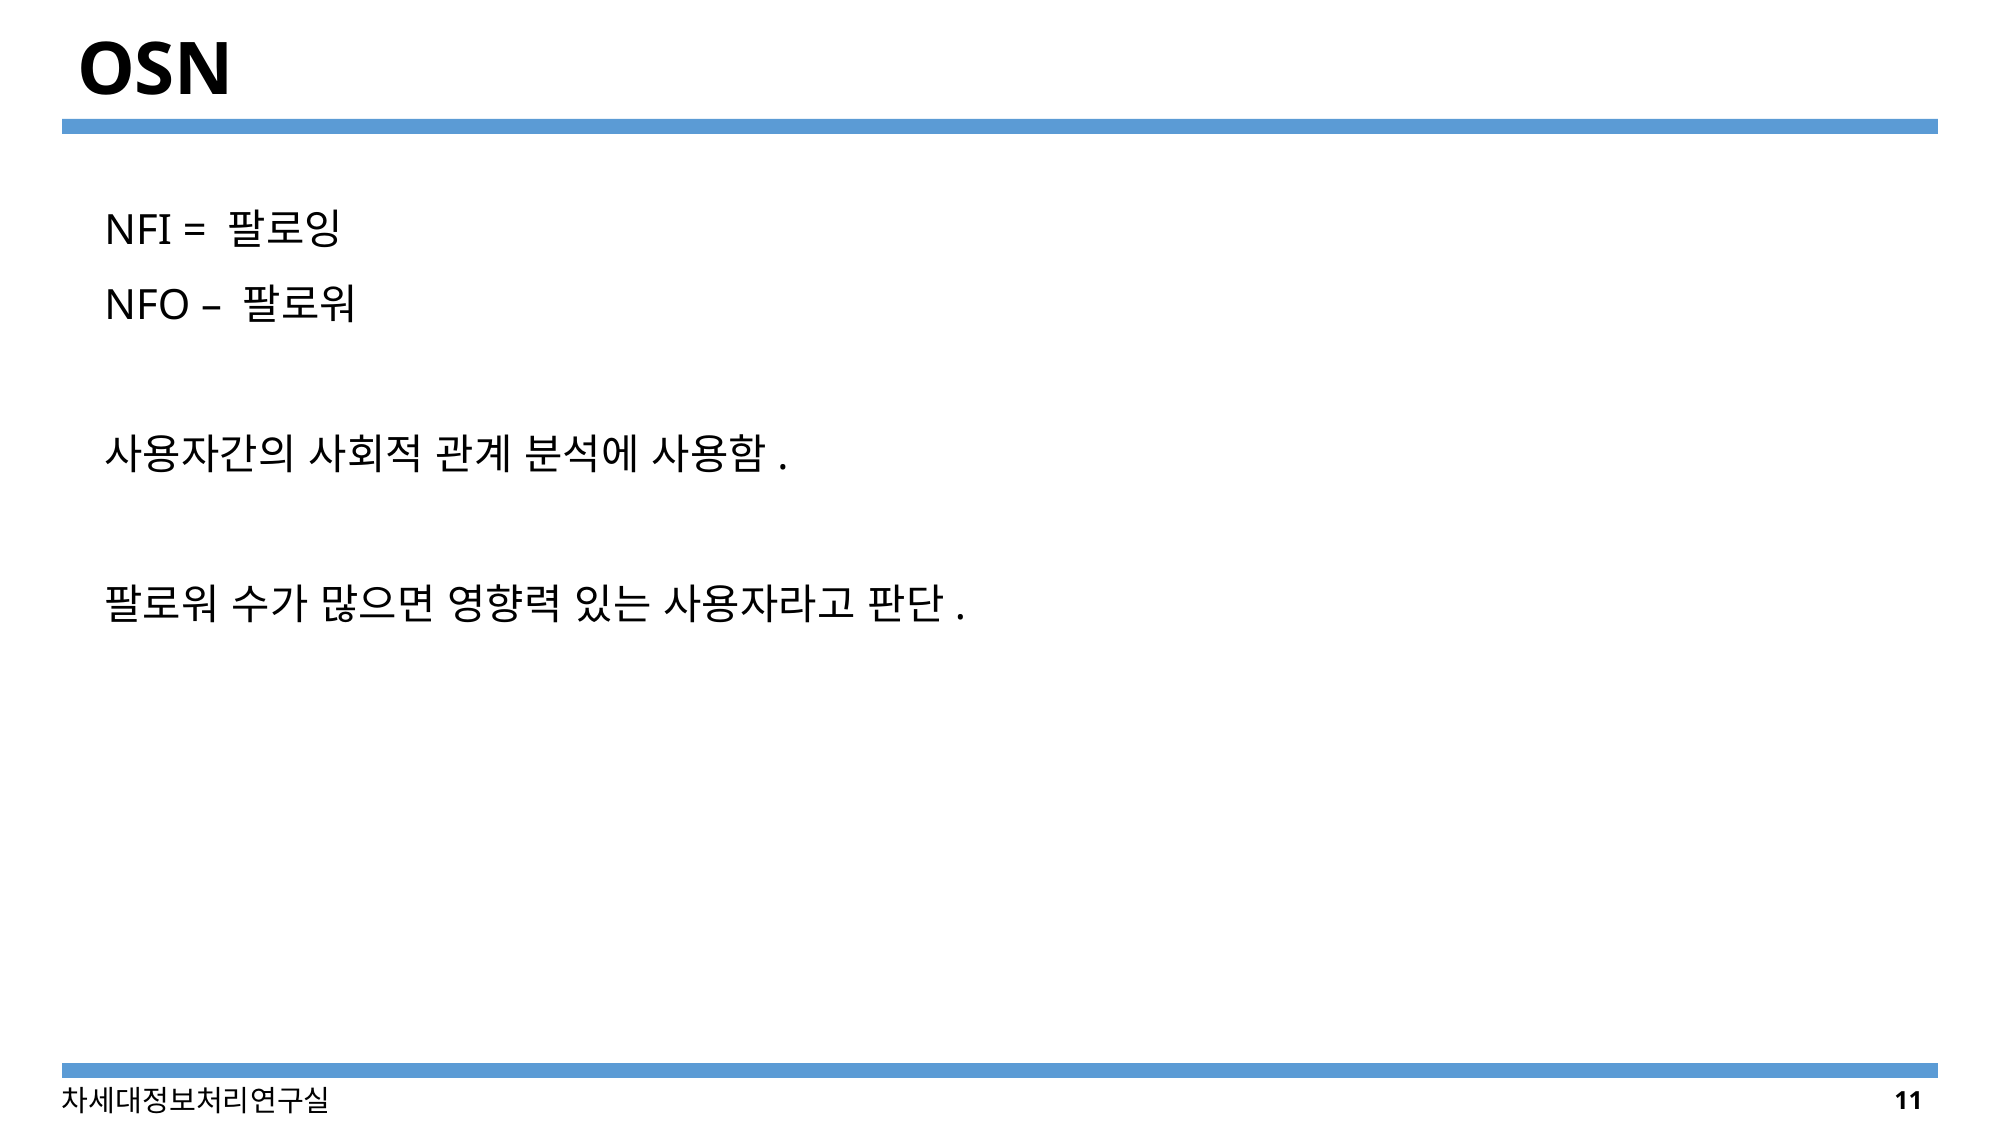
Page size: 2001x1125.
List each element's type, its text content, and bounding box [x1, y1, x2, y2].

title OSN [62, 24, 1564, 118]
slide_number 11 [1487, 1079, 1938, 1125]
text_box NFI = 팔로잉 NFO – 팔로워 사용자간의 사회적 관계 분석에 사용함. 팔로워 수가 많으면 영향력 있는 사용자라고 판단. [89, 170, 1900, 1086]
